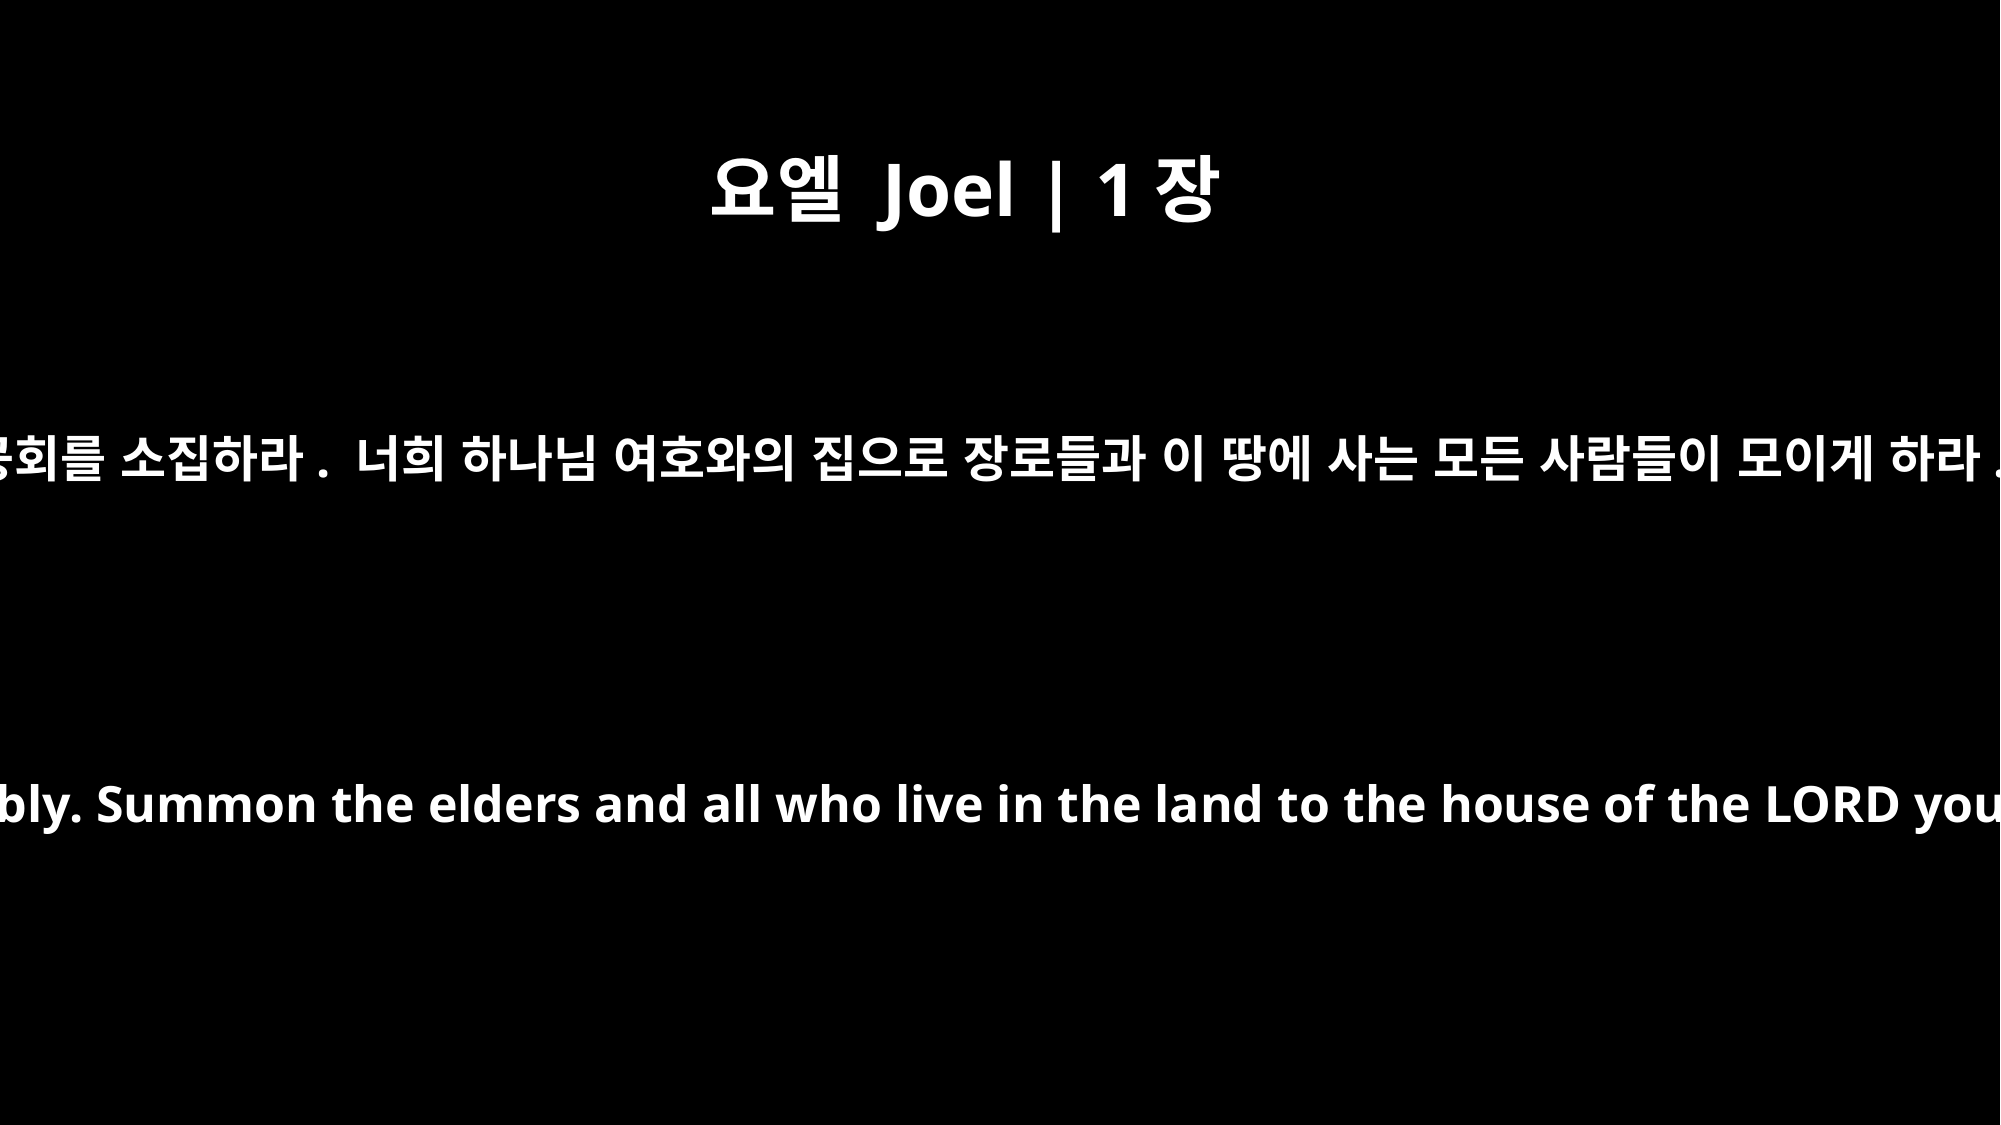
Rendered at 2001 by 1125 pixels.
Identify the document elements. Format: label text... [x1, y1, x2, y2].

text_box 요엘 Joel | 1장 [694, 136, 1237, 239]
text_box 14 거룩한 금식을 선포하라. 거룩한 공회를 소집하라. 너희 하나님 여호와의 집으로 장로들과 이 땅에 사는 모든 사람들이 모이게 하라. 그리고 여호와께 부르짖으라. [0, 359, 2000, 495]
text_box Declare a holy fast; call a sacred assembly. Summon the elders and all who live in the land to the house of the LORD your God, and cry out to the LORD. [0, 764, 2000, 840]
